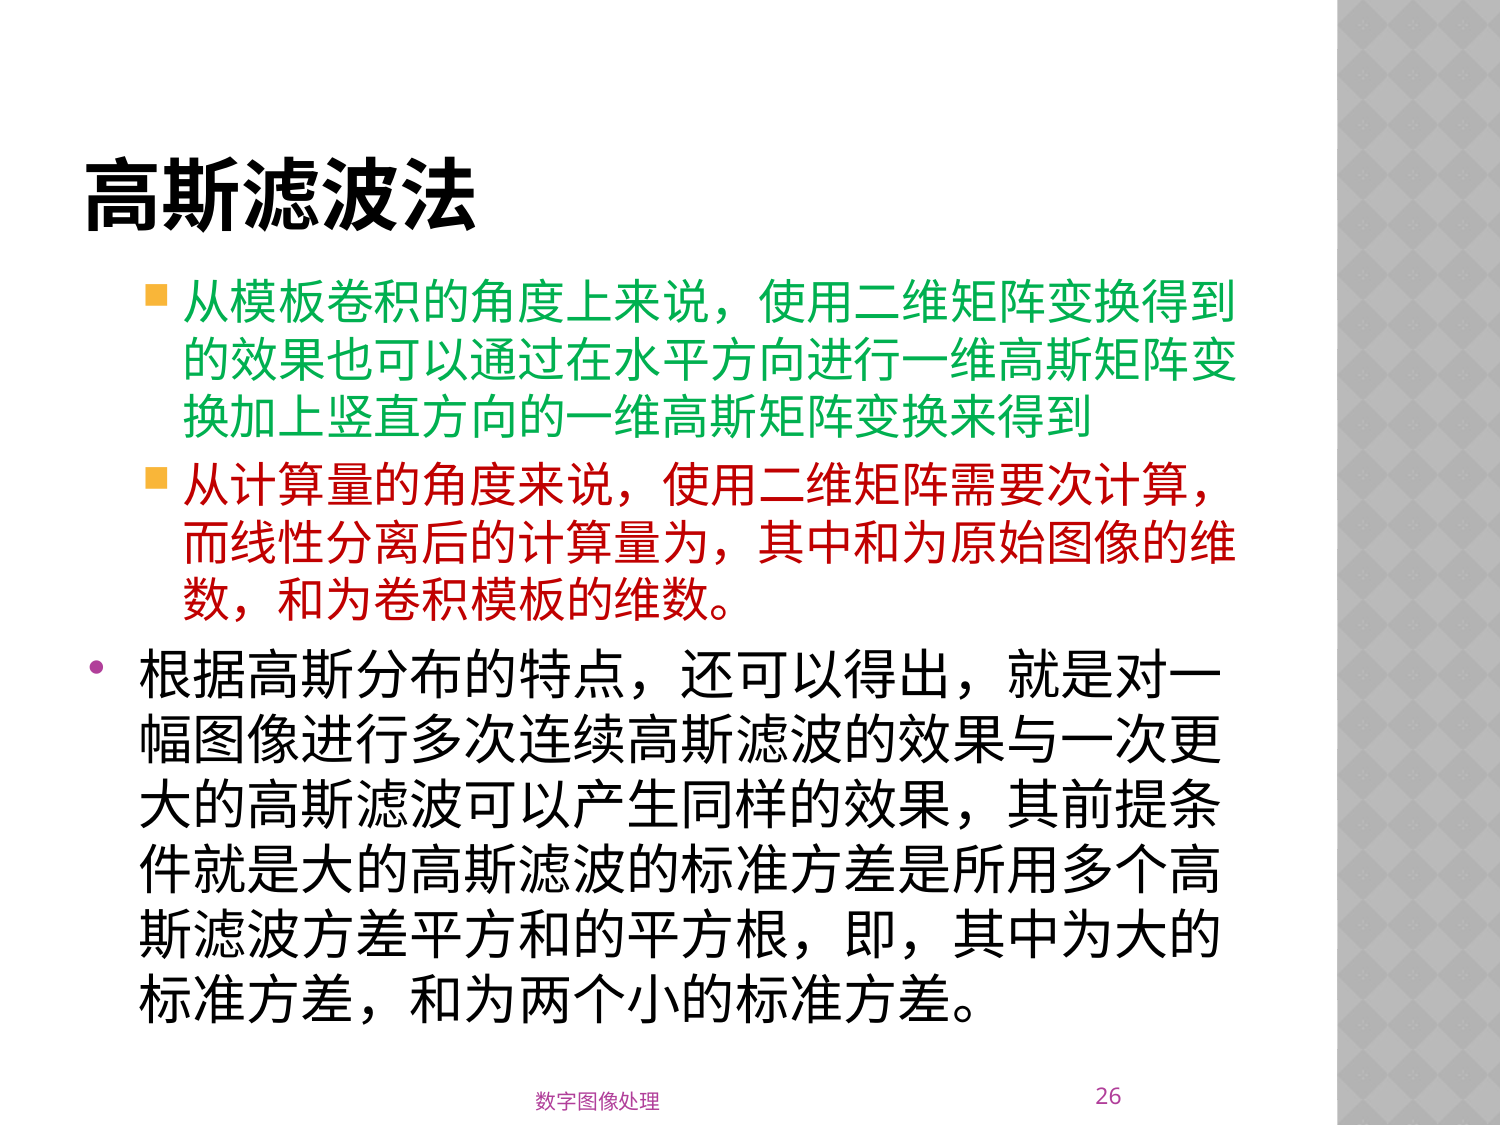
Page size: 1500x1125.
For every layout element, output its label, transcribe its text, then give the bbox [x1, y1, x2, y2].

footer 数字图像处理 [75, 1075, 675, 1114]
slide_number 26 [1025, 1075, 1122, 1113]
title 高斯滤波法 [75, 52, 1263, 240]
